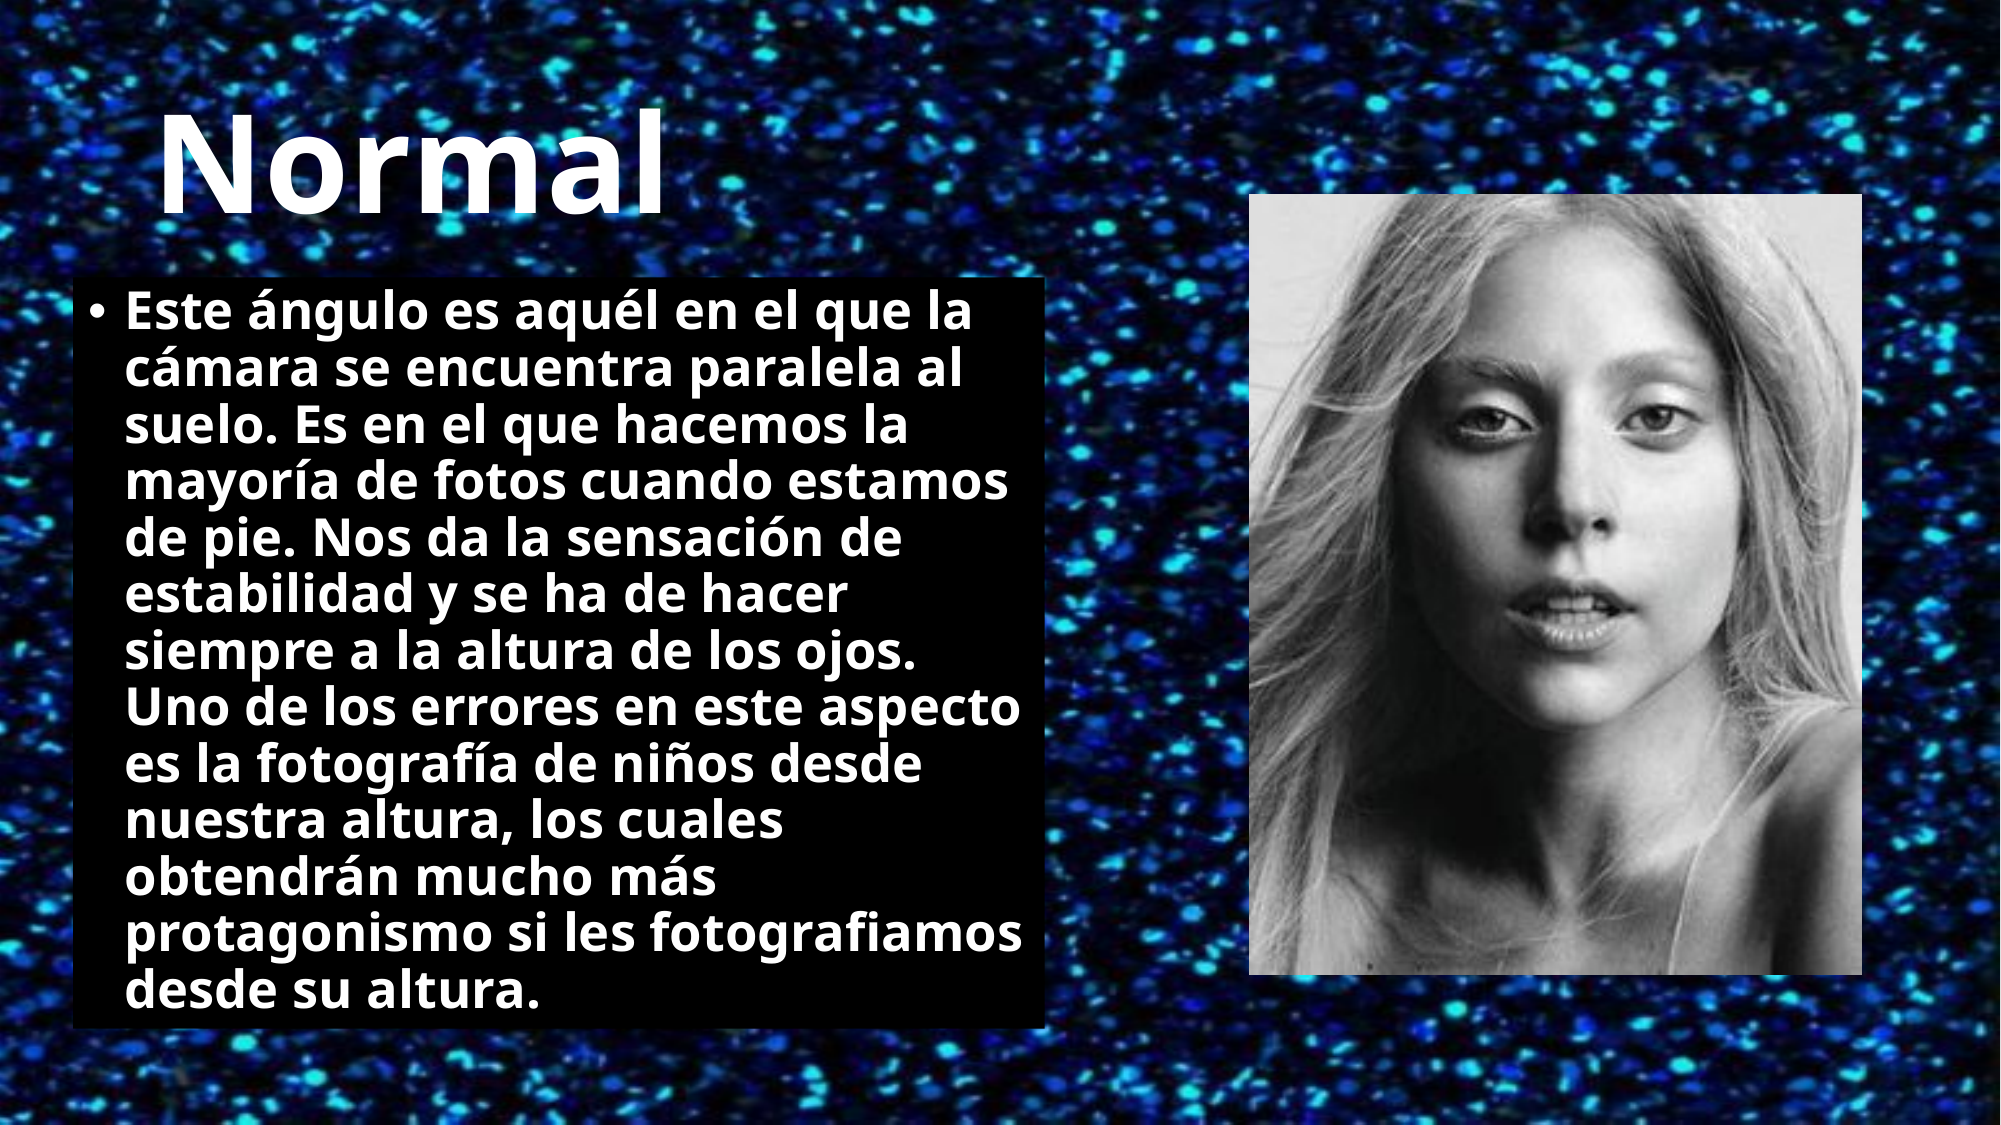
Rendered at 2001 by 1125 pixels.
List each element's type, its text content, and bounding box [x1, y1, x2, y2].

list Este ángulo es aquél en el que la cámara se encuentra paralela al suelo. Es en el que hacemos la mayoría de fotos cuando estamos de pie. Nos da la sensación de estabilidad y se ha de hacer siempre a la altura de los ojos. Uno de los errores en este aspecto es la fotografía de niños desde nuestra altura, los cuales obtendrán mucho más protagonismo si les fotografiamos desde su altura. [73, 277, 1045, 1029]
picture [0, 0, 2001, 1125]
title Normal [137, 59, 860, 277]
